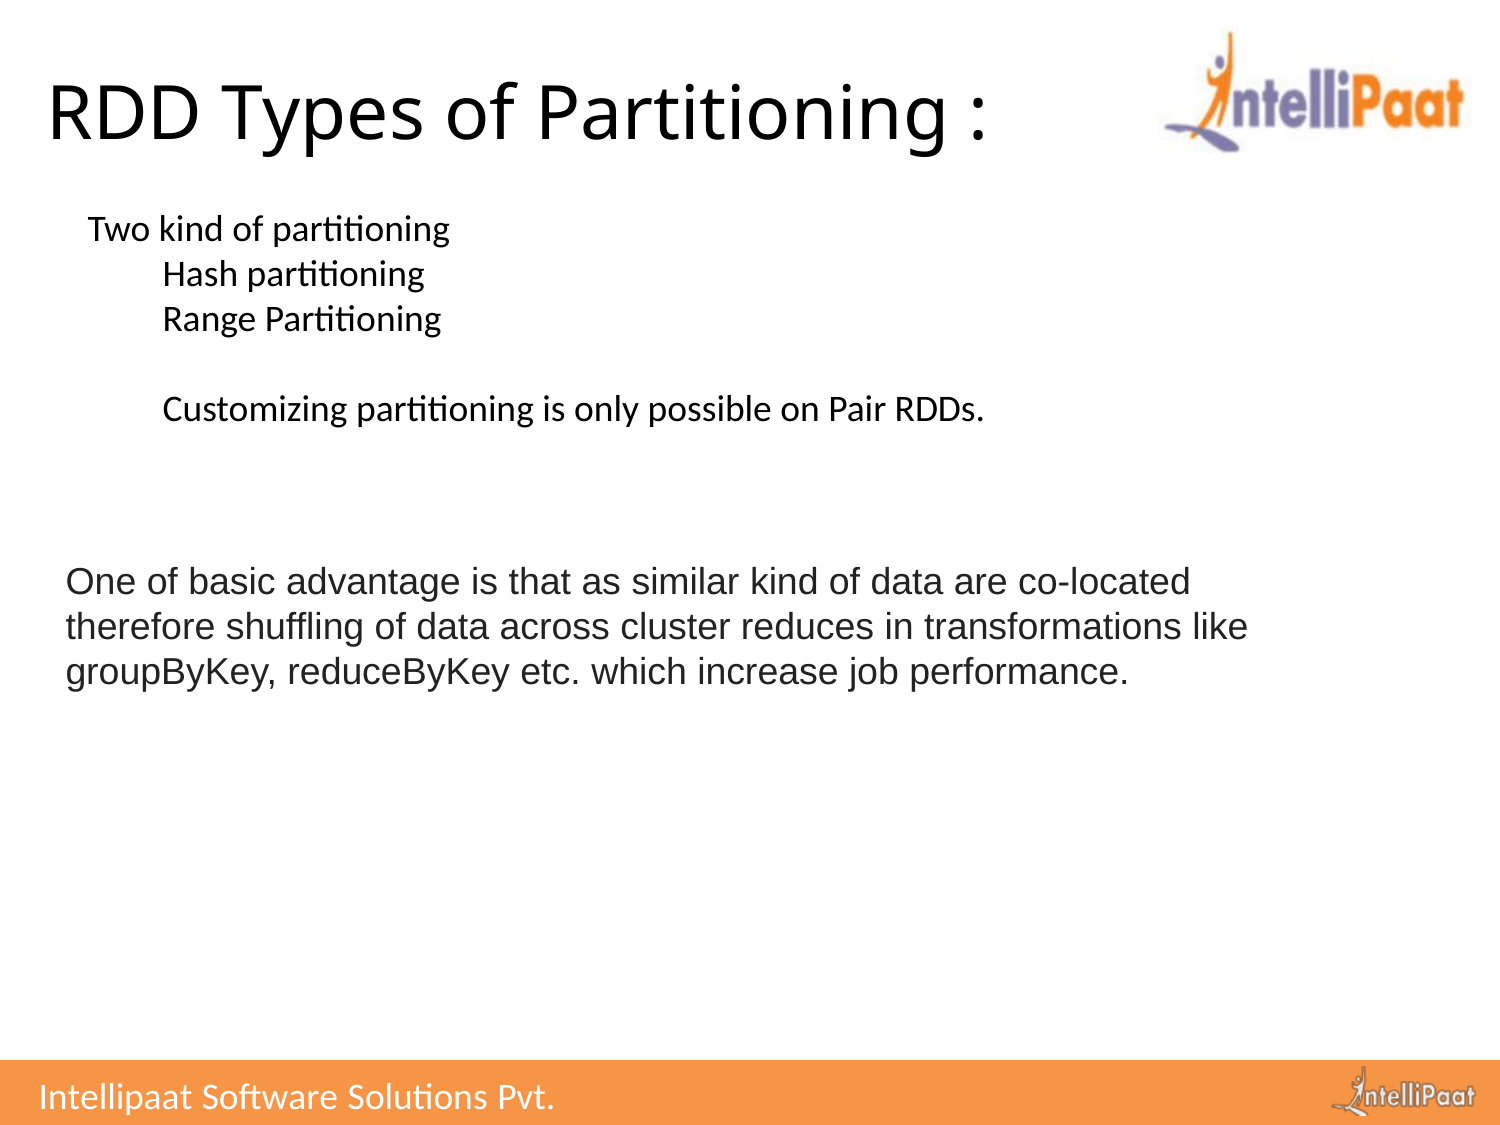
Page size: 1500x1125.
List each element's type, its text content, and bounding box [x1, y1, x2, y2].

picture [1324, 1066, 1493, 1116]
title RDD Types of Partitioning : [46, 64, 1454, 246]
text_box [1121, 28, 1473, 159]
text_box One of basic advantage is that as similar kind of data are co-located therefore shuffling of data across cluster reduces in transformations like groupByKey, reduceByKey etc. which increase job performance. [50, 549, 1364, 700]
list Two kind of partitioning Hash partitioning Range Partitioning Customizing partitioning is only possible on Pair RDDs. [87, 246, 1234, 432]
footer Intellipaat Software Solutions Pvt. Ltd. [36, 1072, 620, 1125]
